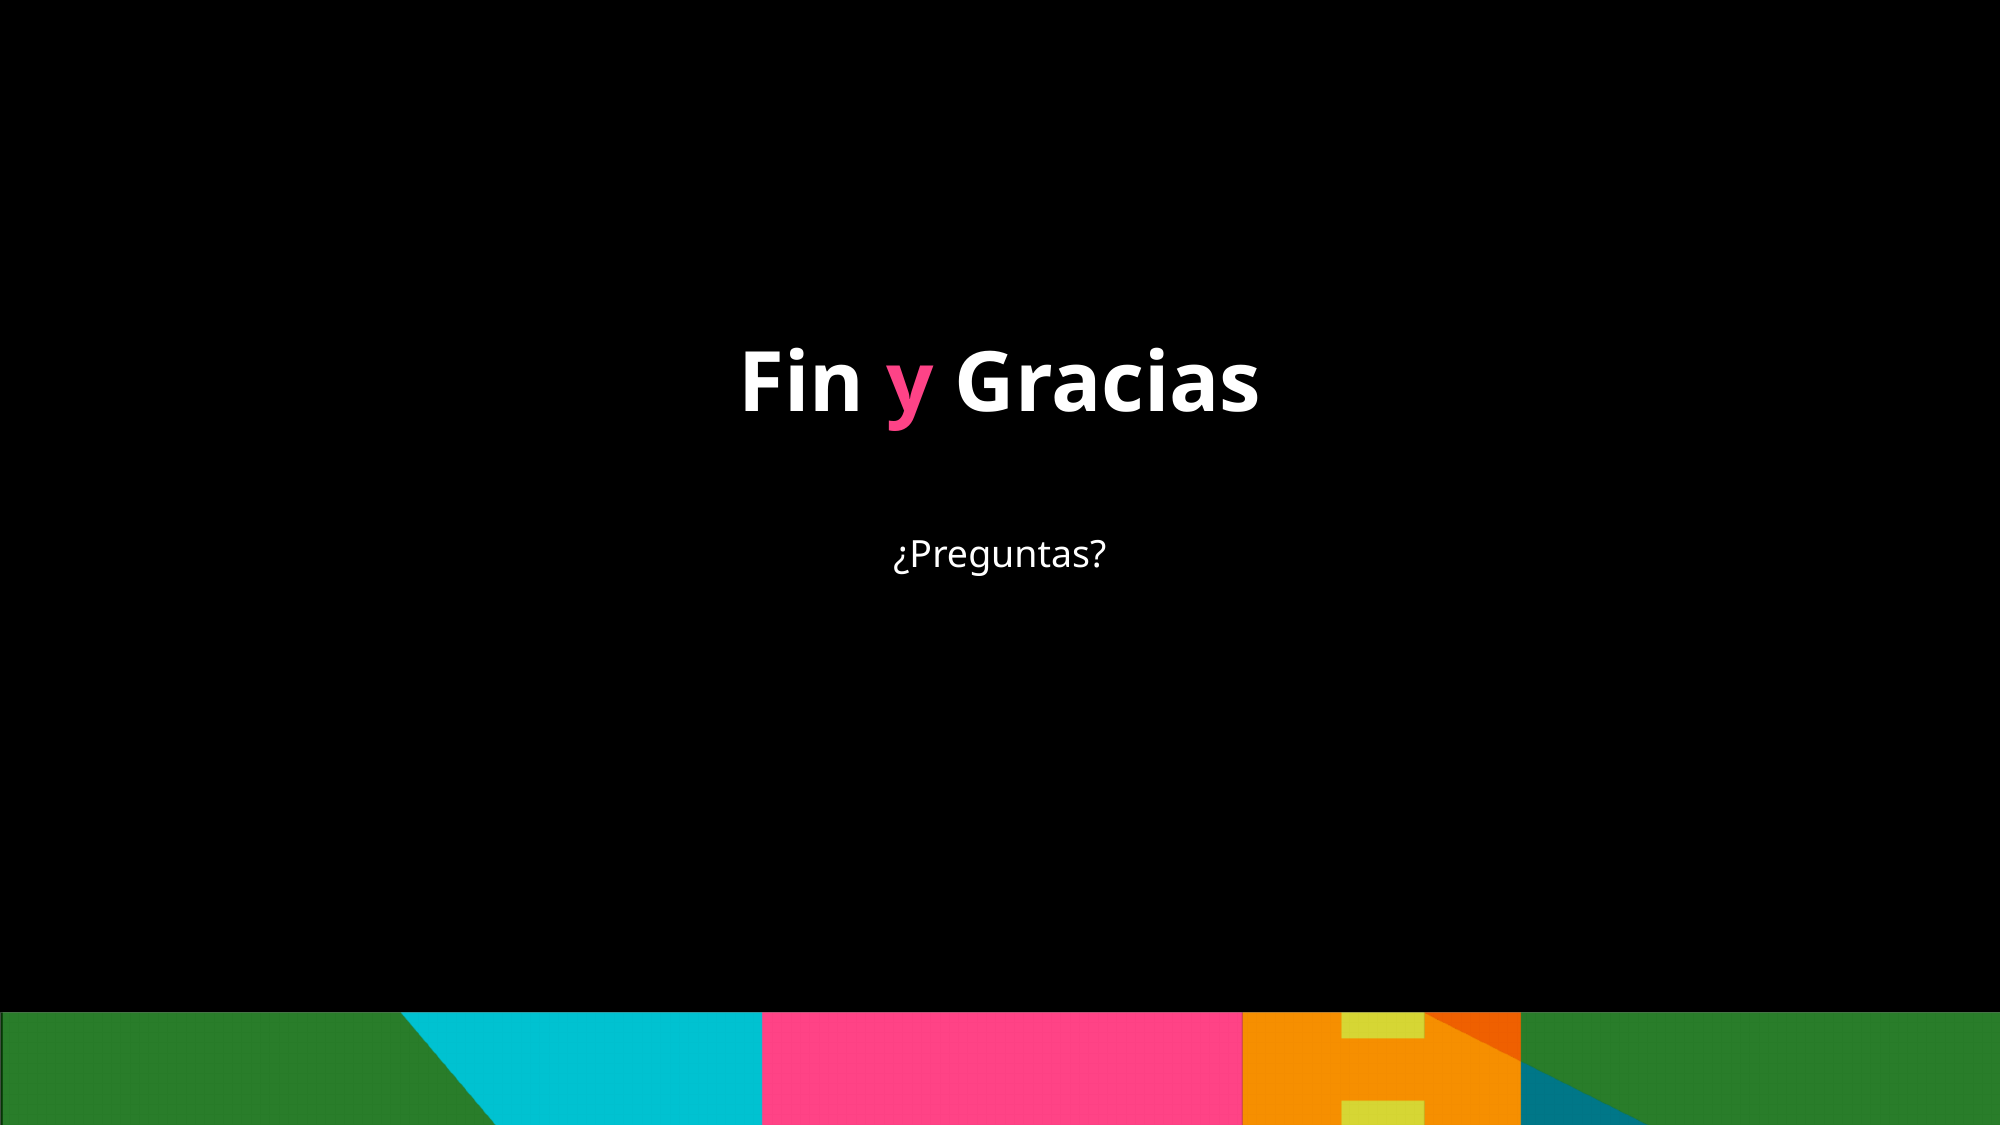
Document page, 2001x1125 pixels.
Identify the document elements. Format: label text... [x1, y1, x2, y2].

title Fin y Gracias [250, 240, 1750, 429]
picture [2, 1013, 2000, 1125]
list ¿Preguntas? [360, 534, 1640, 787]
